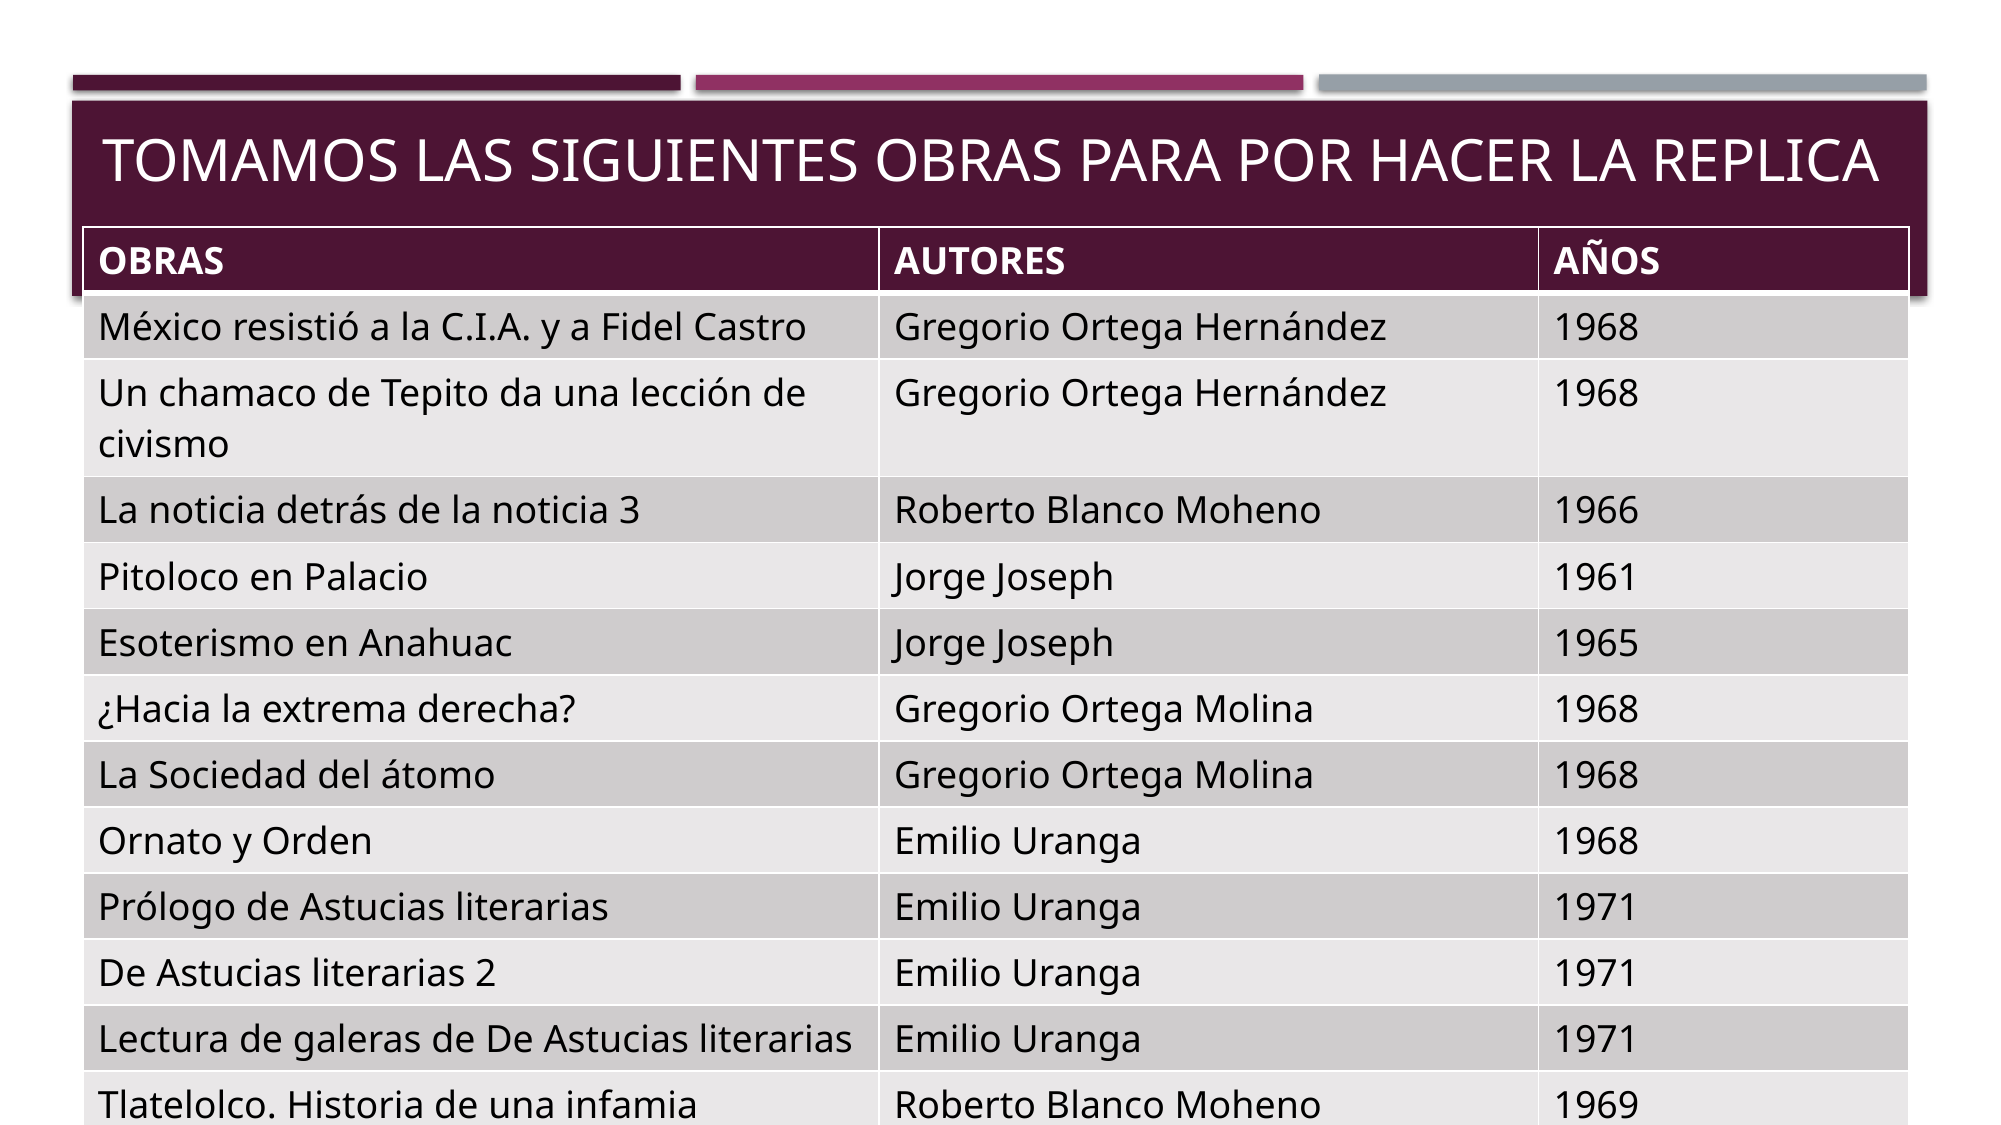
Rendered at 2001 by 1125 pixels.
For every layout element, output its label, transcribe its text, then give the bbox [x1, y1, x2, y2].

table_cell 1969 [1539, 1072, 1908, 1125]
table_cell 1966 [1539, 477, 1908, 542]
table_cell Pitoloco en Palacio [84, 543, 878, 608]
table_cell Gregorio Ortega Molina [880, 742, 1538, 806]
table_cell Gregorio Ortega Hernández [880, 296, 1538, 358]
table_cell Roberto Blanco Moheno [880, 477, 1538, 542]
table_cell 1971 [1539, 1006, 1908, 1070]
table_cell Emilio Uranga [880, 1006, 1538, 1070]
table_header AÑOS [1539, 228, 1908, 290]
table_cell Esoterismo en Anahuac [84, 609, 878, 674]
table_cell México resistió a la C.I.A. y a Fidel Castro [84, 296, 878, 358]
table_cell Lectura de galeras de De Astucias literarias [84, 1006, 878, 1070]
table_cell De Astucias literarias 2 [84, 940, 878, 1004]
table_cell 1968 [1539, 808, 1908, 872]
table_header AUTORES [880, 228, 1538, 290]
table_cell Emilio Uranga [880, 874, 1538, 938]
table_cell 1968 [1539, 676, 1908, 740]
table_cell ¿Hacia la extrema derecha? [84, 676, 878, 740]
table_cell 1968 [1539, 742, 1908, 806]
table_header OBRAS [84, 228, 878, 290]
title TOMAMOS LAS SIGUIENTES OBRAS PARA POR HACER LA REPLICA [86, 76, 1905, 201]
table_cell Gregorio Ortega Hernández [880, 360, 1538, 476]
table_cell 1968 [1539, 296, 1908, 358]
table_cell La noticia detrás de la noticia 3 [84, 477, 878, 542]
table_cell Emilio Uranga [880, 808, 1538, 872]
table_cell 1971 [1539, 874, 1908, 938]
table_cell Tlatelolco. Historia de una infamia [84, 1072, 878, 1125]
table_cell Jorge Joseph [880, 543, 1538, 608]
table_cell 1971 [1539, 940, 1908, 1004]
table_cell 1961 [1539, 543, 1908, 608]
table_cell 1968 [1539, 360, 1908, 476]
table_cell Emilio Uranga [880, 940, 1538, 1004]
table_cell 1965 [1539, 609, 1908, 674]
table_cell Prólogo de Astucias literarias [84, 874, 878, 938]
table_cell Un chamaco de Tepito da una lección de civismo [84, 360, 878, 476]
table_cell Roberto Blanco Moheno [880, 1072, 1538, 1125]
table_cell Jorge Joseph [880, 609, 1538, 674]
table_cell Ornato y Orden [84, 808, 878, 872]
table_cell Gregorio Ortega Molina [880, 676, 1538, 740]
table_cell La Sociedad del átomo [84, 742, 878, 806]
